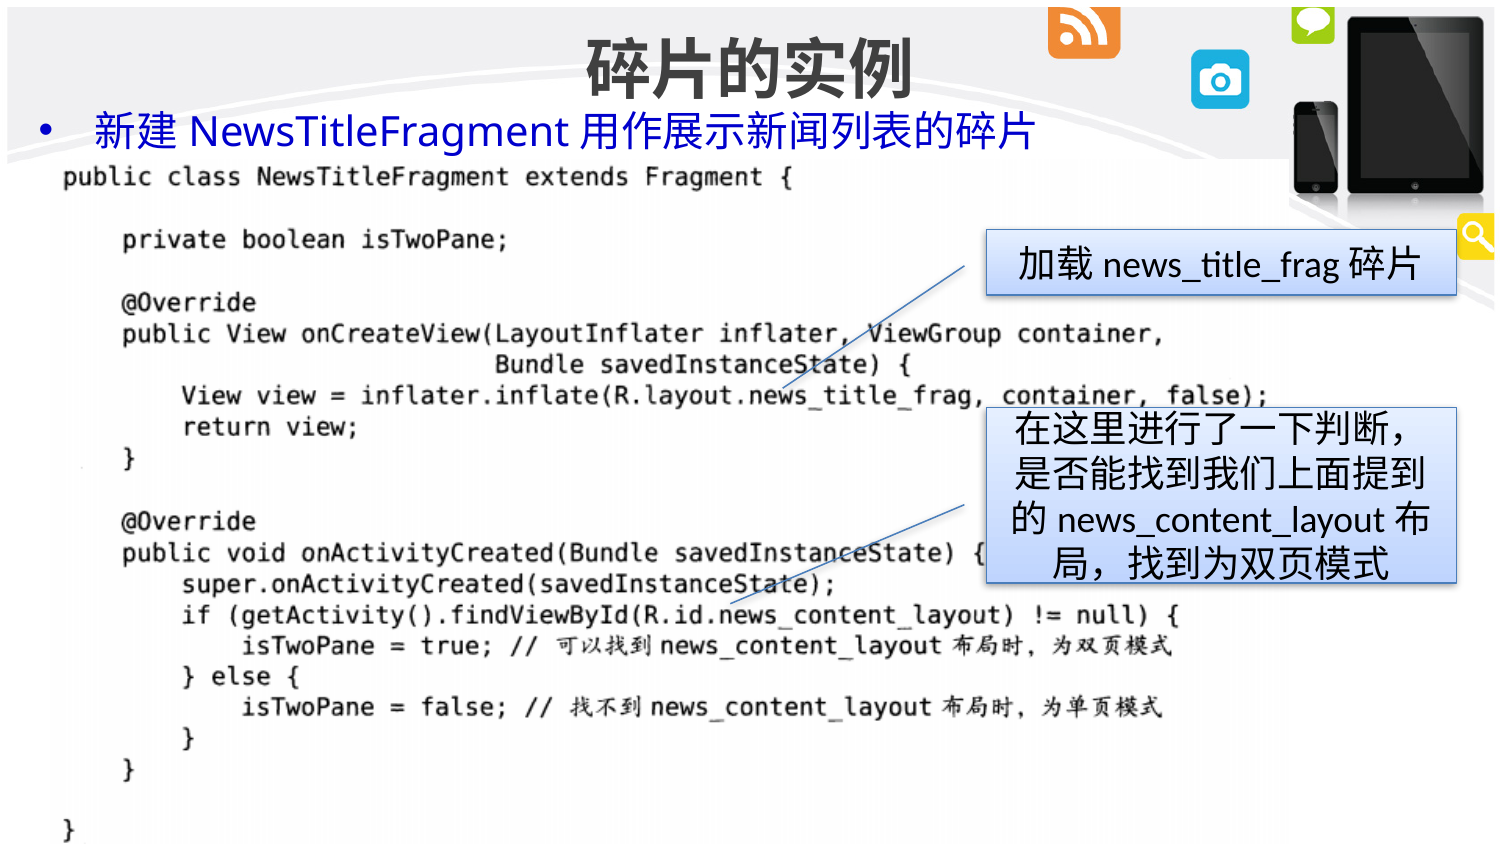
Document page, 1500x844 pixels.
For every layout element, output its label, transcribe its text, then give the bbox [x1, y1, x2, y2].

text_box 加载news_title_frag碎片 [1294, 229, 1457, 296]
picture [0, 0, 1500, 844]
title 碎片的实例 [75, 20, 1425, 97]
list 新建NewsTitleFragment用作展示新闻列表的碎片 [23, 97, 1477, 747]
text_box 在这里进行了一下判断，是否能找到我们上面提到的news_content_layout布局，找到为双页模式 [1294, 407, 1457, 584]
